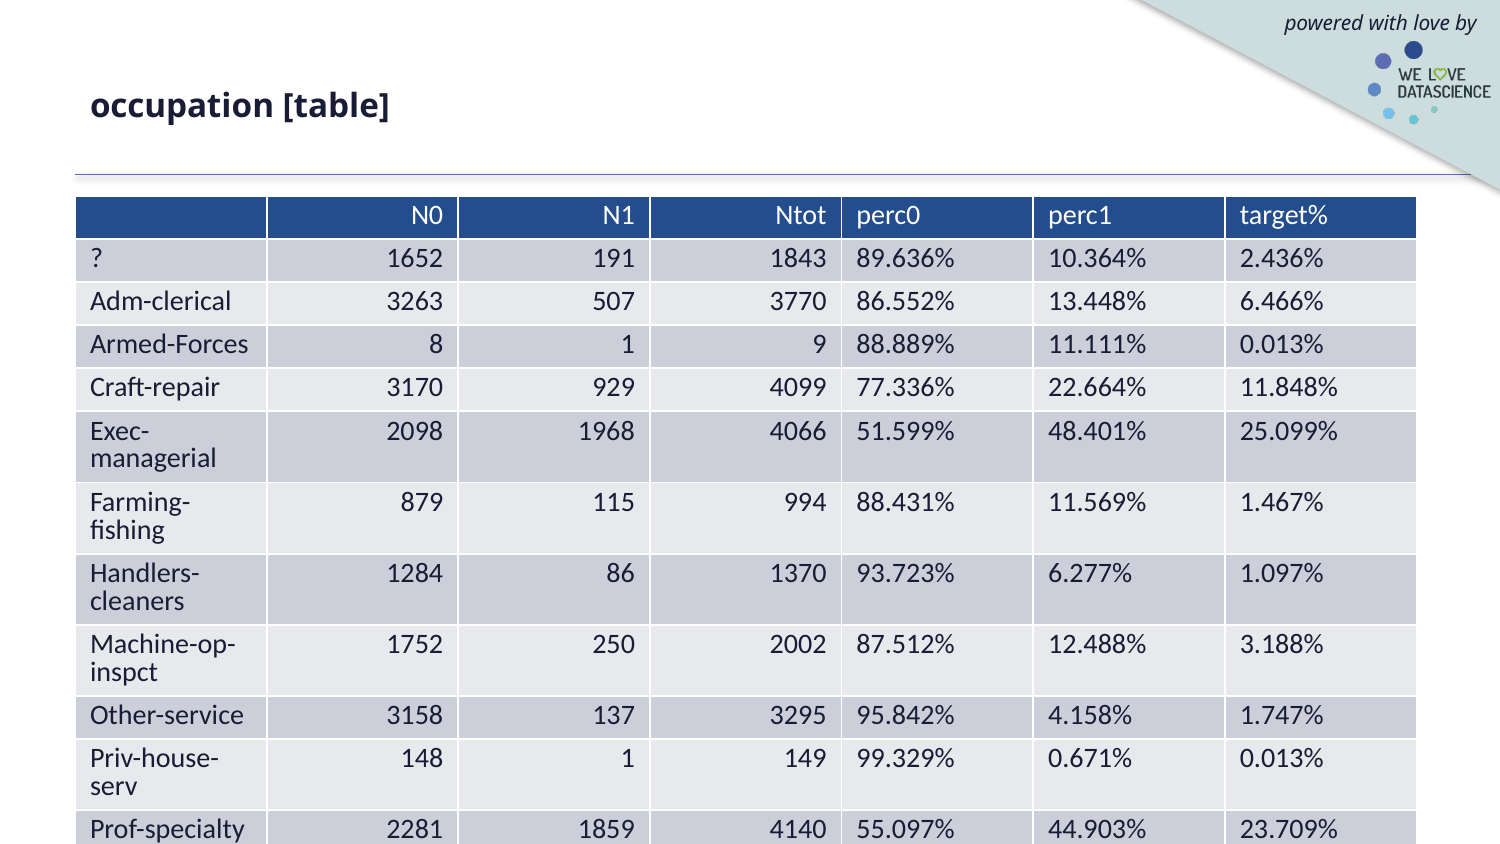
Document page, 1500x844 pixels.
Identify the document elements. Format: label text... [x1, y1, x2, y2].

table_cell 149 [651, 740, 841, 809]
table_cell 0.013% [1226, 326, 1416, 367]
table_cell 6.277% [1034, 555, 1224, 624]
table_cell Armed-Forces [76, 326, 266, 367]
table_cell 9 [651, 326, 841, 367]
table_cell 88.431% [842, 483, 1032, 553]
table_cell 95.842% [842, 697, 1032, 738]
table_cell 1 [459, 326, 649, 367]
table_cell 44.903% [1034, 811, 1224, 844]
table_cell 13.448% [1034, 283, 1224, 324]
table_cell 1752 [268, 626, 457, 695]
table_cell 51.599% [842, 412, 1032, 482]
table_cell 1.467% [1226, 483, 1416, 553]
table_cell Priv-house-serv [76, 740, 266, 809]
table_cell 929 [459, 369, 649, 410]
table_cell 86.552% [842, 283, 1032, 324]
table_cell 3170 [268, 369, 457, 410]
table_cell 0.013% [1226, 740, 1416, 809]
table_cell 879 [268, 483, 457, 553]
table_cell 507 [459, 283, 649, 324]
table_cell 1859 [459, 811, 649, 844]
table_cell 2281 [268, 811, 457, 844]
table_cell 22.664% [1034, 369, 1224, 410]
table_cell 11.569% [1034, 483, 1224, 553]
table_cell 3.188% [1226, 626, 1416, 695]
table_cell ? [76, 240, 266, 281]
table_cell 4099 [651, 369, 841, 410]
table_cell 2.436% [1226, 240, 1416, 281]
table_header perc1 [1034, 197, 1224, 238]
table_cell 87.512% [842, 626, 1032, 695]
title occupation [table] [75, 33, 1167, 175]
table_cell Adm-clerical [76, 283, 266, 324]
table_header target% [1226, 197, 1416, 238]
table_cell 1.097% [1226, 555, 1416, 624]
table_cell Other-service [76, 697, 266, 738]
table_cell Prof-specialty [76, 811, 266, 844]
table_cell Machine-op-inspct [76, 626, 266, 695]
table_cell 1.747% [1226, 697, 1416, 738]
table_cell 4.158% [1034, 697, 1224, 738]
table_cell 115 [459, 483, 649, 553]
table_cell 3263 [268, 283, 457, 324]
table_cell 89.636% [842, 240, 1032, 281]
table_cell 11.848% [1226, 369, 1416, 410]
table_cell 3295 [651, 697, 841, 738]
table_cell 11.111% [1034, 326, 1224, 367]
table_header N0 [268, 197, 457, 238]
table_cell 2098 [268, 412, 457, 482]
table_header N1 [459, 197, 649, 238]
table_cell 137 [459, 697, 649, 738]
picture [1335, 16, 1500, 149]
table_cell 4066 [651, 412, 841, 482]
table_cell 250 [459, 626, 649, 695]
table_cell Handlers-cleaners [76, 555, 266, 624]
table_cell 23.709% [1226, 811, 1416, 844]
table_cell 1284 [268, 555, 457, 624]
table_cell 12.488% [1034, 626, 1224, 695]
table_cell 3770 [651, 283, 841, 324]
table_cell 4140 [651, 811, 841, 844]
table_cell 55.097% [842, 811, 1032, 844]
table_cell Exec-managerial [76, 412, 266, 482]
table_cell 0.671% [1034, 740, 1224, 809]
table_cell 8 [268, 326, 457, 367]
table_header perc0 [842, 197, 1032, 238]
table_cell Craft-repair [76, 369, 266, 410]
table_cell 77.336% [842, 369, 1032, 410]
table_cell 99.329% [842, 740, 1032, 809]
table_cell 191 [459, 240, 649, 281]
table_cell 93.723% [842, 555, 1032, 624]
table_cell 6.466% [1226, 283, 1416, 324]
table_cell 88.889% [842, 326, 1032, 367]
table_cell 48.401% [1034, 412, 1224, 482]
table_header [76, 197, 266, 238]
table_cell 10.364% [1034, 240, 1224, 281]
table_cell 148 [268, 740, 457, 809]
table_cell 1370 [651, 555, 841, 624]
table_cell 1968 [459, 412, 649, 482]
table_cell 1 [459, 740, 649, 809]
table_cell 25.099% [1226, 412, 1416, 482]
table_cell 994 [651, 483, 841, 553]
table_cell 2002 [651, 626, 841, 695]
table_cell 1843 [651, 240, 841, 281]
table_cell Farming-fishing [76, 483, 266, 553]
table_cell 3158 [268, 697, 457, 738]
table_header Ntot [651, 197, 841, 238]
table_cell 1652 [268, 240, 457, 281]
table_cell 86 [459, 555, 649, 624]
